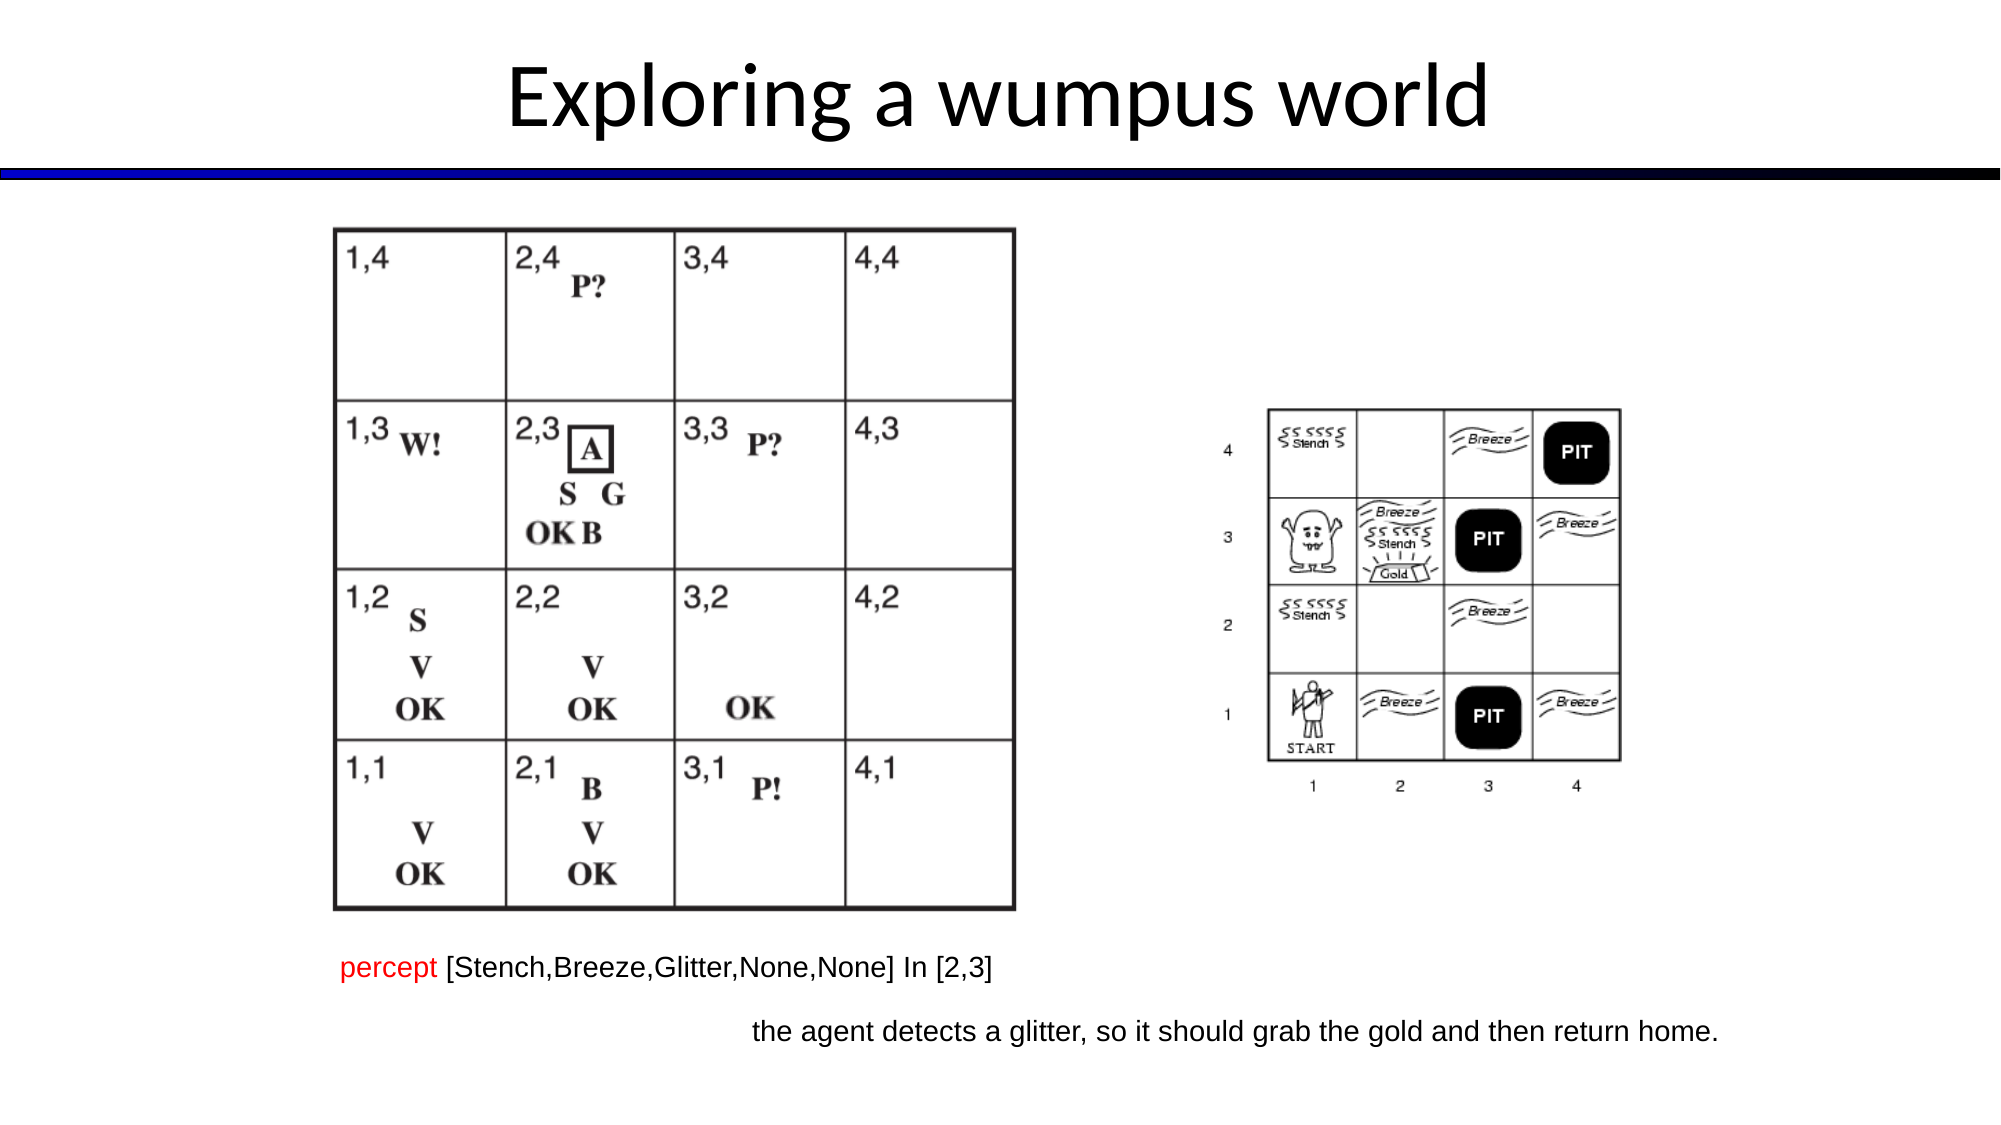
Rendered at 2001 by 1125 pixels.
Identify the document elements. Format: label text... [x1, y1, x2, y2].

picture [320, 216, 1027, 926]
picture [1221, 407, 1622, 801]
text_box the agent detects a glitter, so it should grab the gold and then return home. [737, 1005, 2000, 1055]
title Exploring a wumpus world [0, 0, 2000, 184]
text_box percept [Stench,Breeze,Glitter,None,None] In [2,3] [316, 941, 1067, 991]
